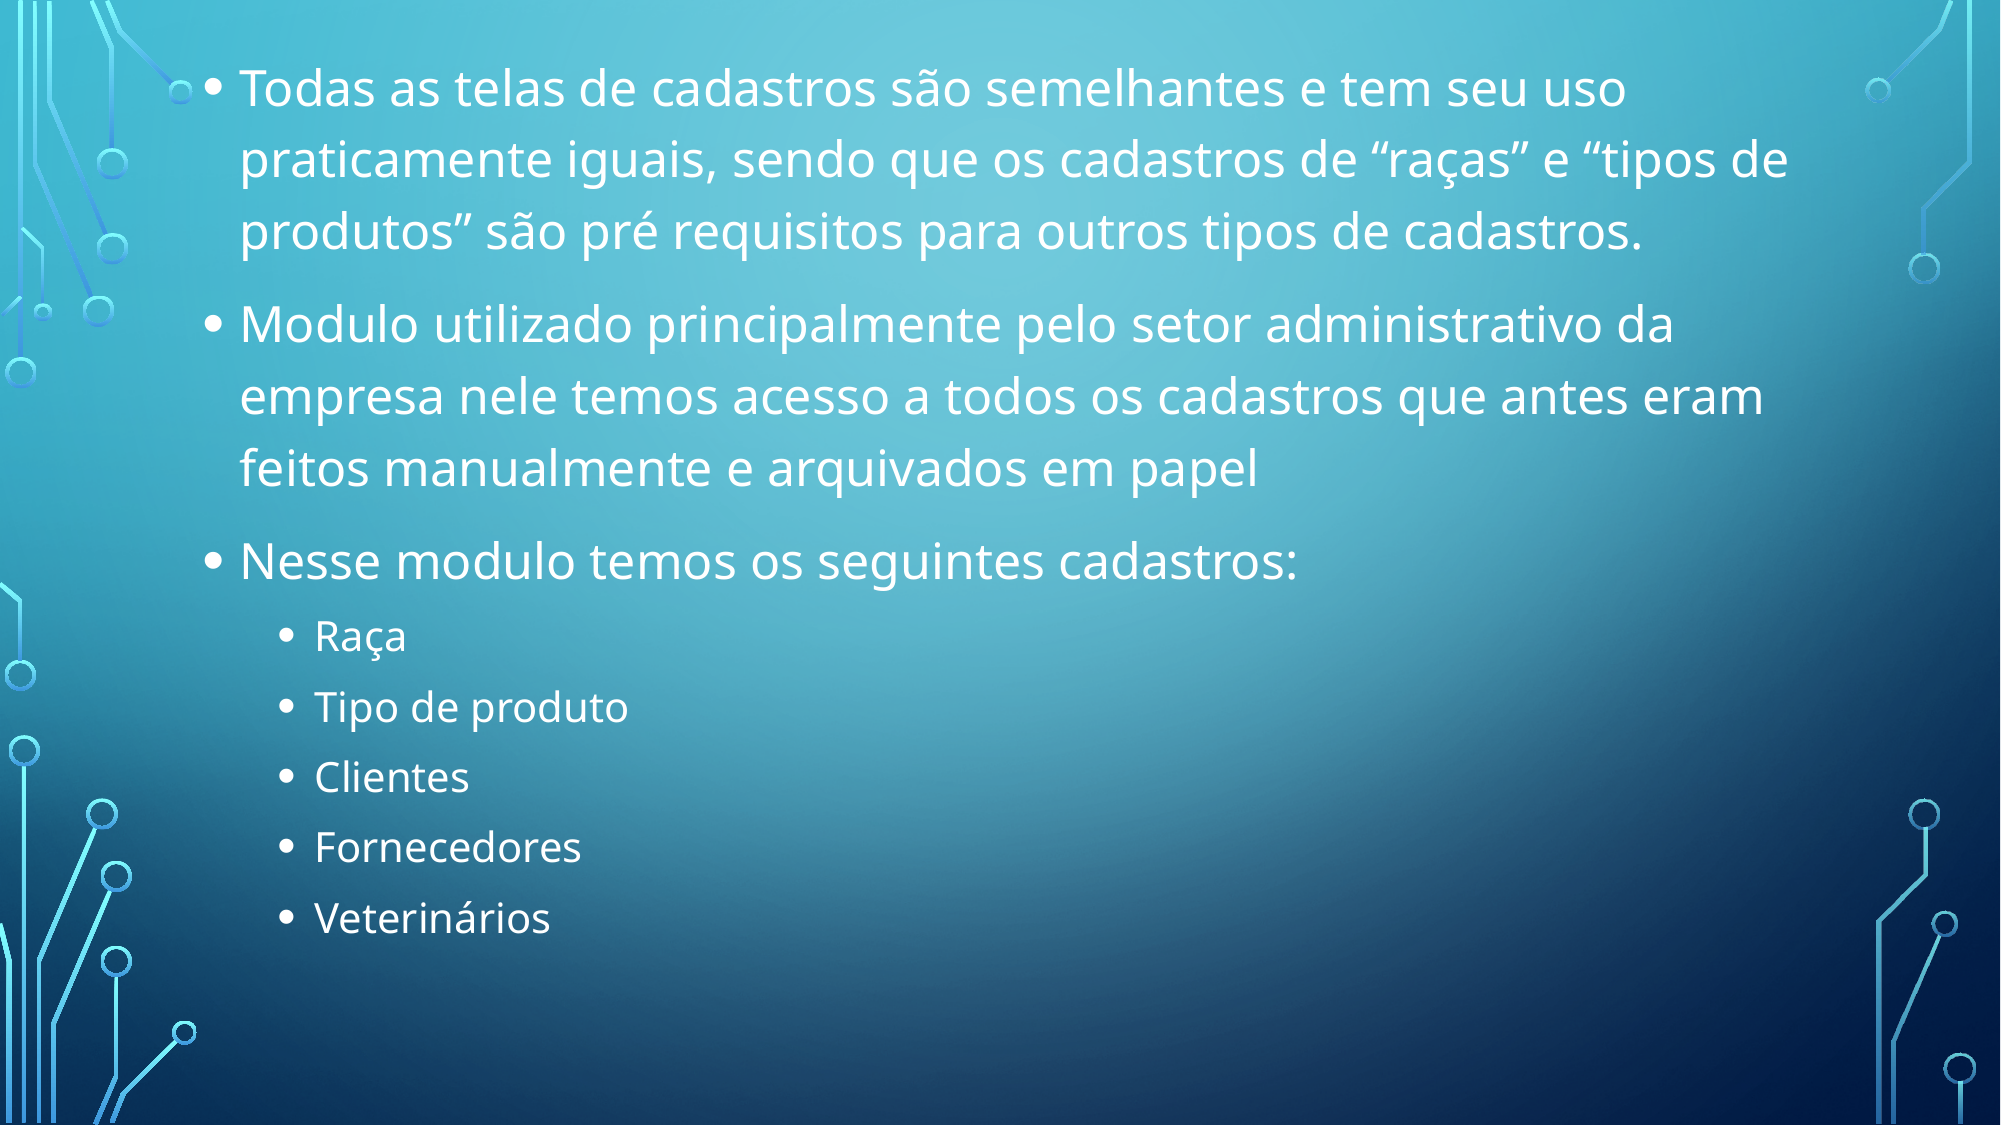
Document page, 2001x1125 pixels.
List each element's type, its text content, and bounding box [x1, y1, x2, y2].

list Todas as telas de cadastros são semelhantes e tem seu uso praticamente iguais, sendo que os cadastros de “raças” e “tipos de produtos” são pré requisitos para outros tipos de cadastros. Modulo utilizado principalmente pelo setor administrativo da empresa nele temos acesso a todos os cadastros que antes eram feitos manualmente e arquivados em papel Nesse modulo temos os seguintes cadastros: Raça Tipo de produto Clientes Fornecedores Veterinários [187, 36, 1813, 950]
